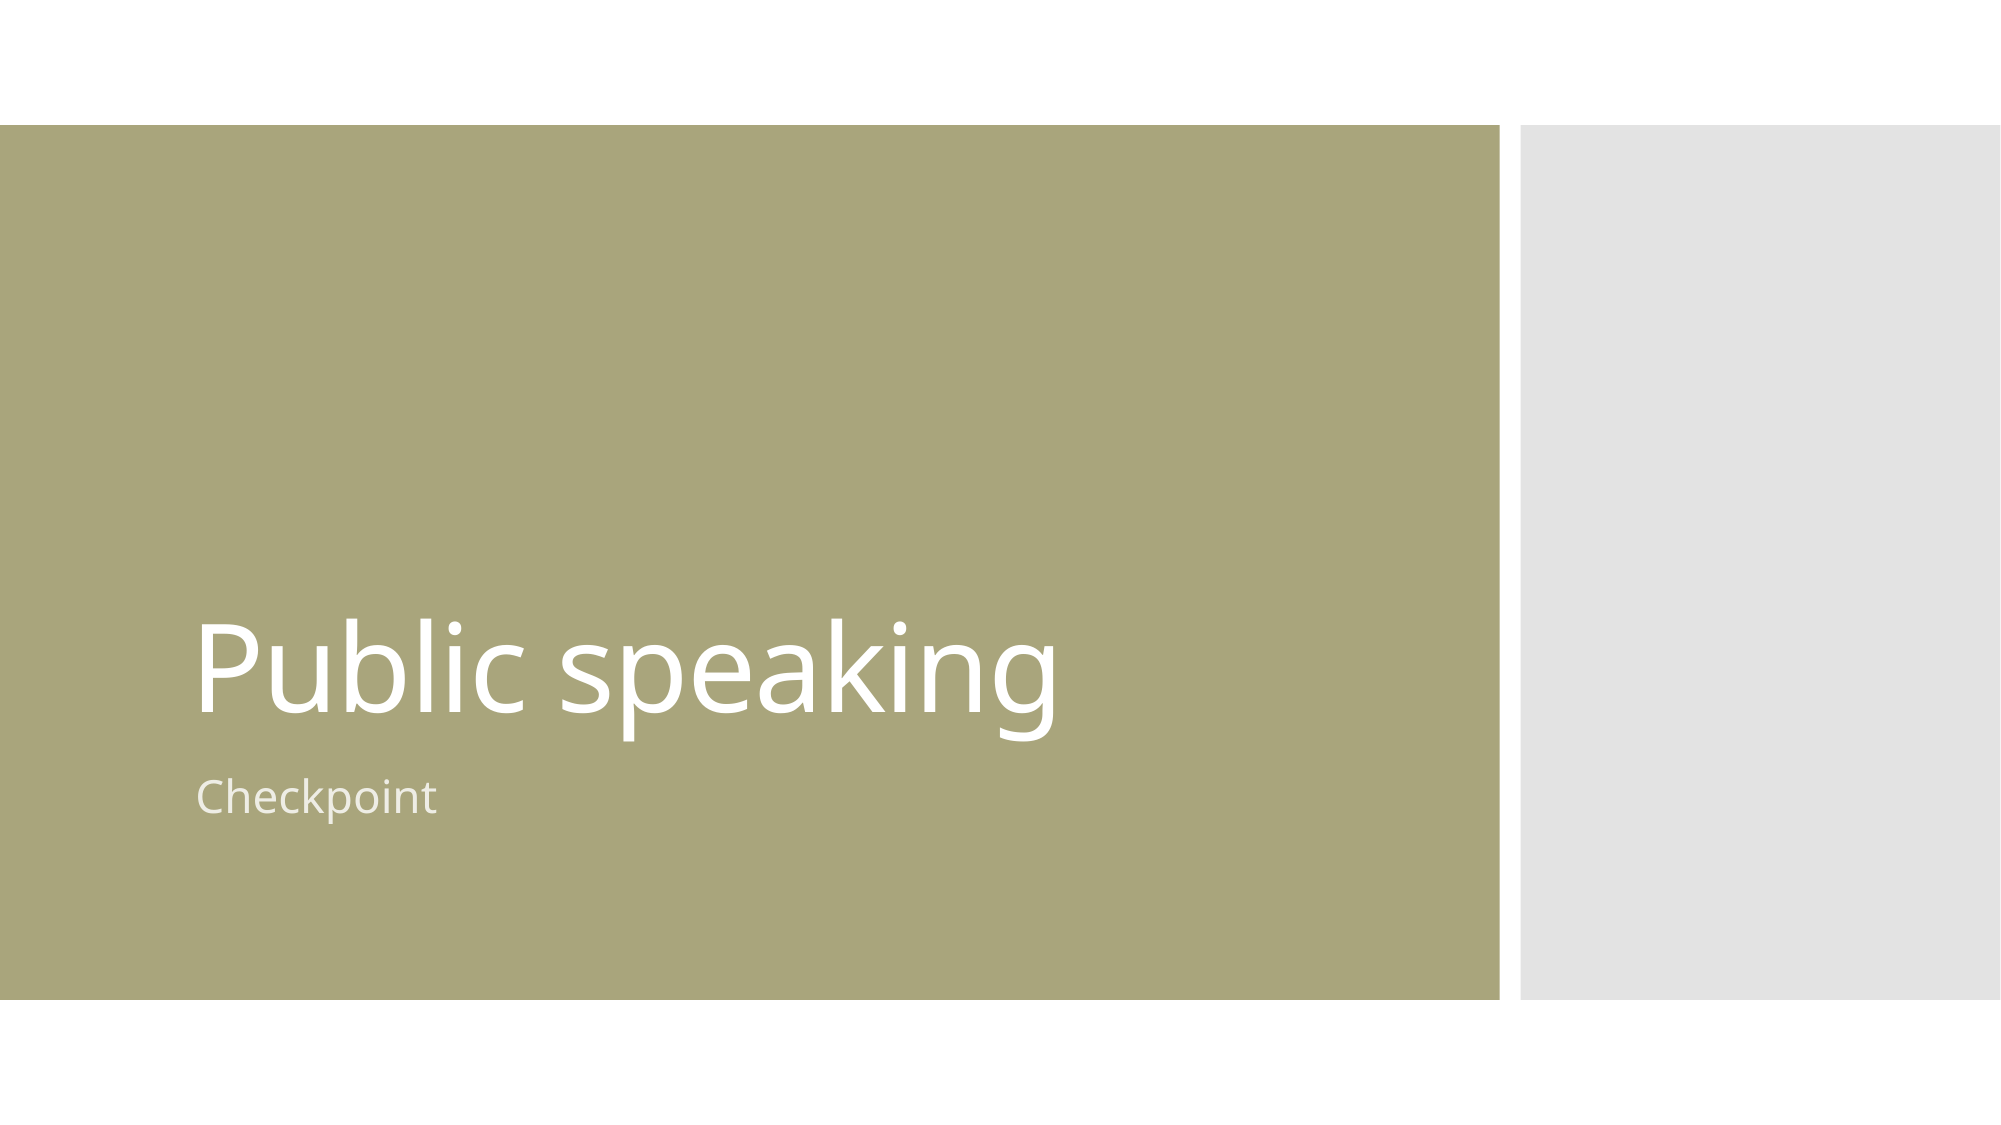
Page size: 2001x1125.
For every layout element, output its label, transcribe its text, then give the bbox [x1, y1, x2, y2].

title Public speaking [175, 213, 1376, 747]
subtitle Checkpoint [180, 766, 1381, 917]
